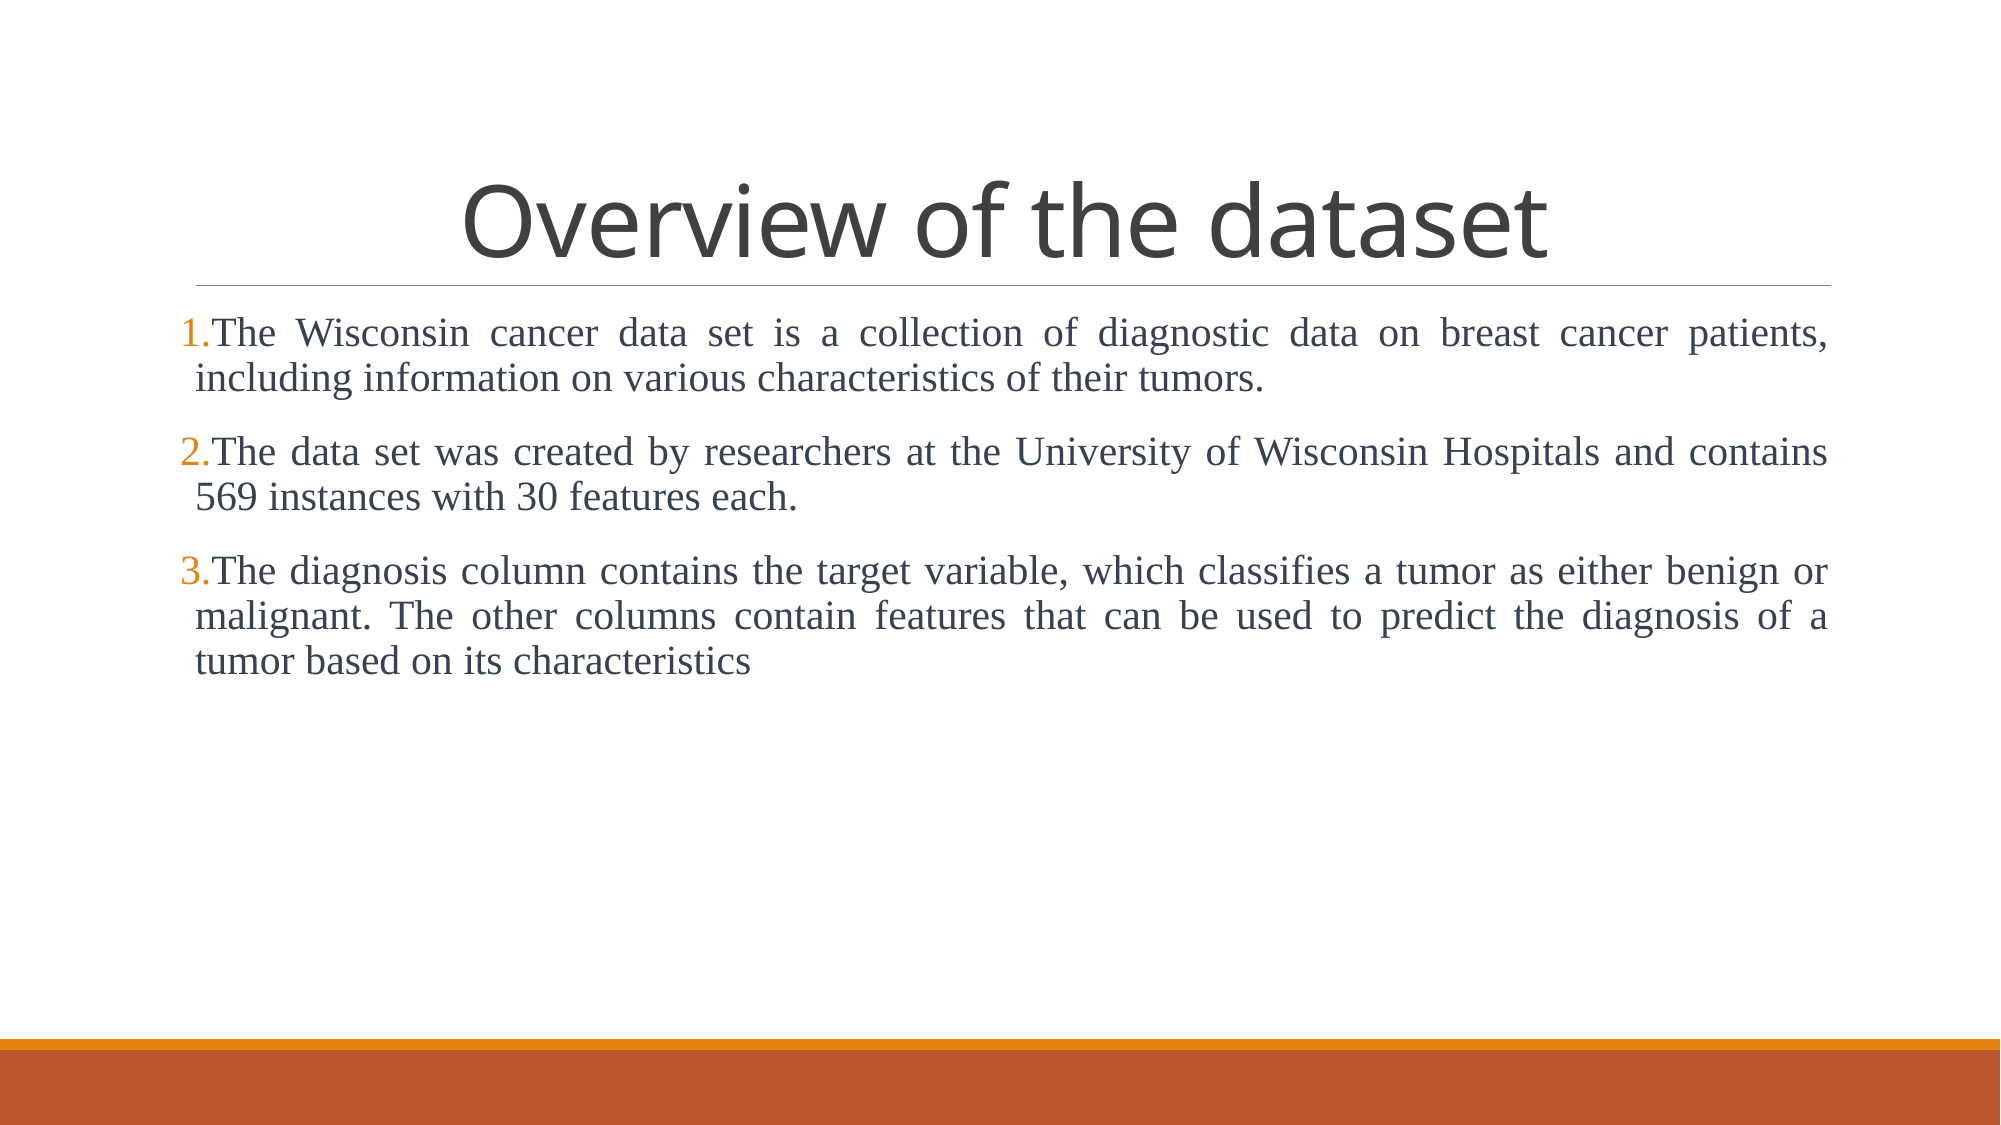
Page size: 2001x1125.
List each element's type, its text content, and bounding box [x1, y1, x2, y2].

list The Wisconsin cancer data set is a collection of diagnostic data on breast cancer patients, including information on various characteristics of their tumors. The data set was created by researchers at the University of Wisconsin Hospitals and contains 569 instances with 30 features each. The diagnosis column contains the target variable, which classifies a tumor as either benign or malignant. The other columns contain features that can be used to predict the diagnosis of a tumor based on its characteristics [180, 302, 1830, 963]
title Overview of the dataset [180, 47, 1830, 285]
